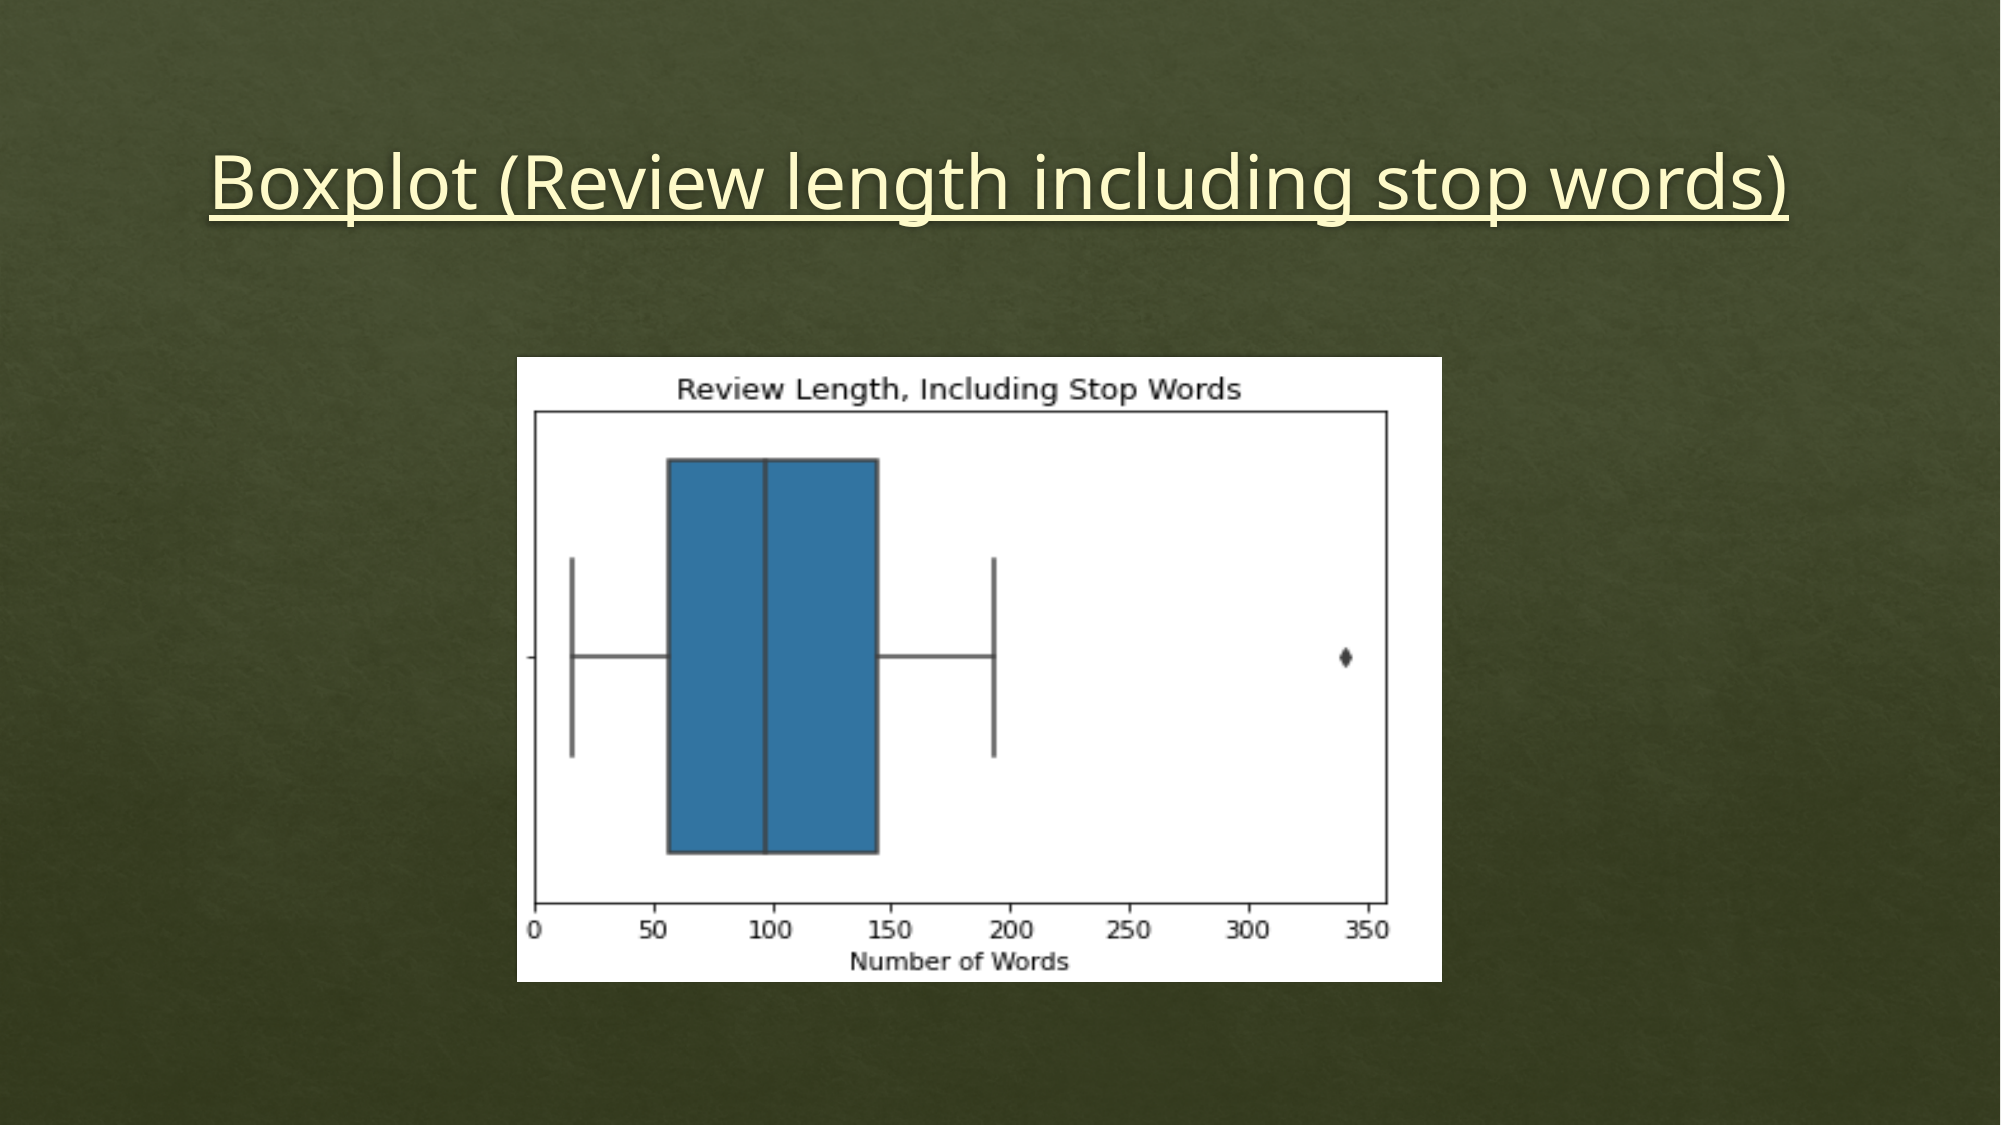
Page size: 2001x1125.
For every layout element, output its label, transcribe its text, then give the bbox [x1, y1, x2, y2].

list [517, 356, 1442, 982]
title Boxplot (Review length including stop words) [149, 99, 1849, 260]
